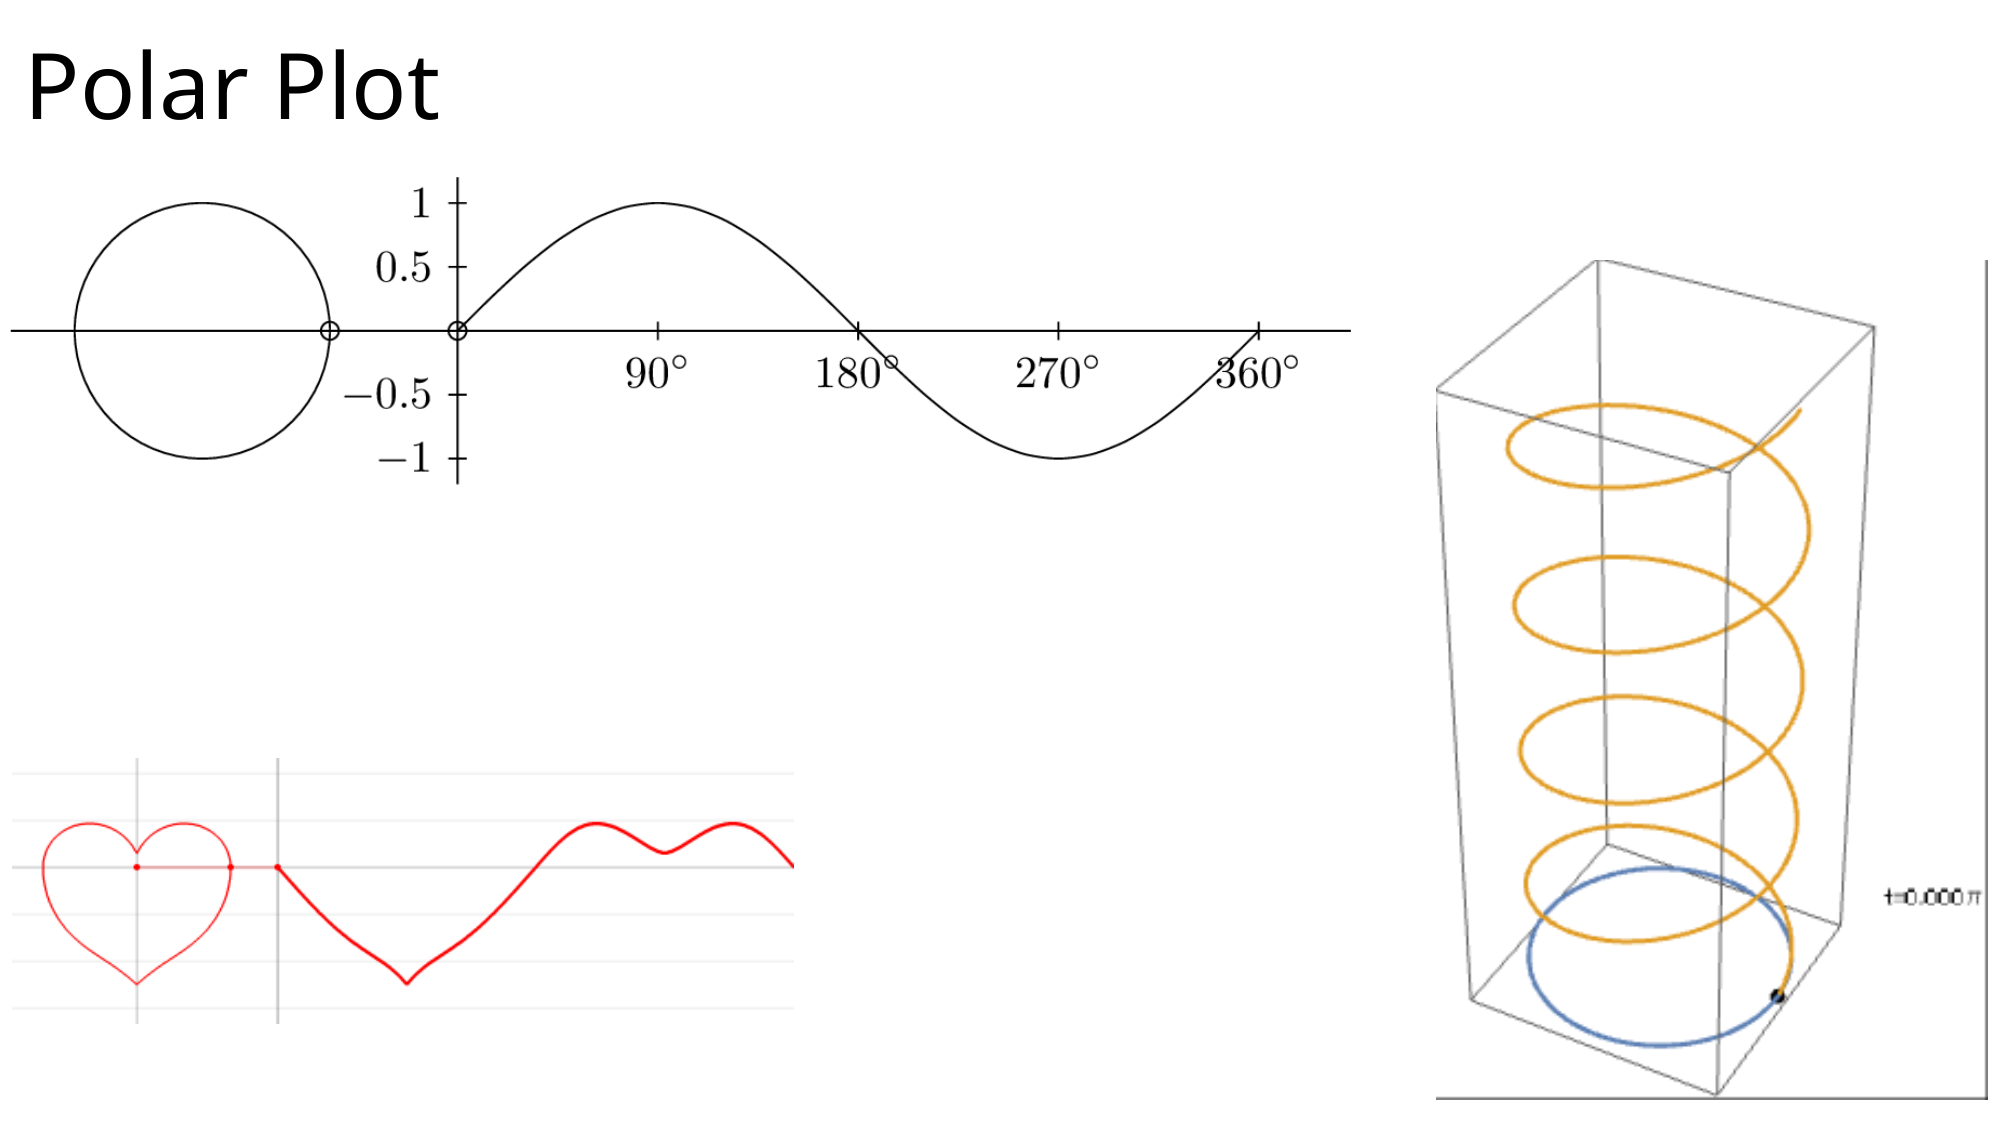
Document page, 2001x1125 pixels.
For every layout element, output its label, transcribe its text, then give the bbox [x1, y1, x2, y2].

picture [1436, 260, 1988, 1100]
title Polar Plot [10, 25, 1735, 156]
picture [12, 758, 794, 1024]
picture [9, 174, 1352, 490]
